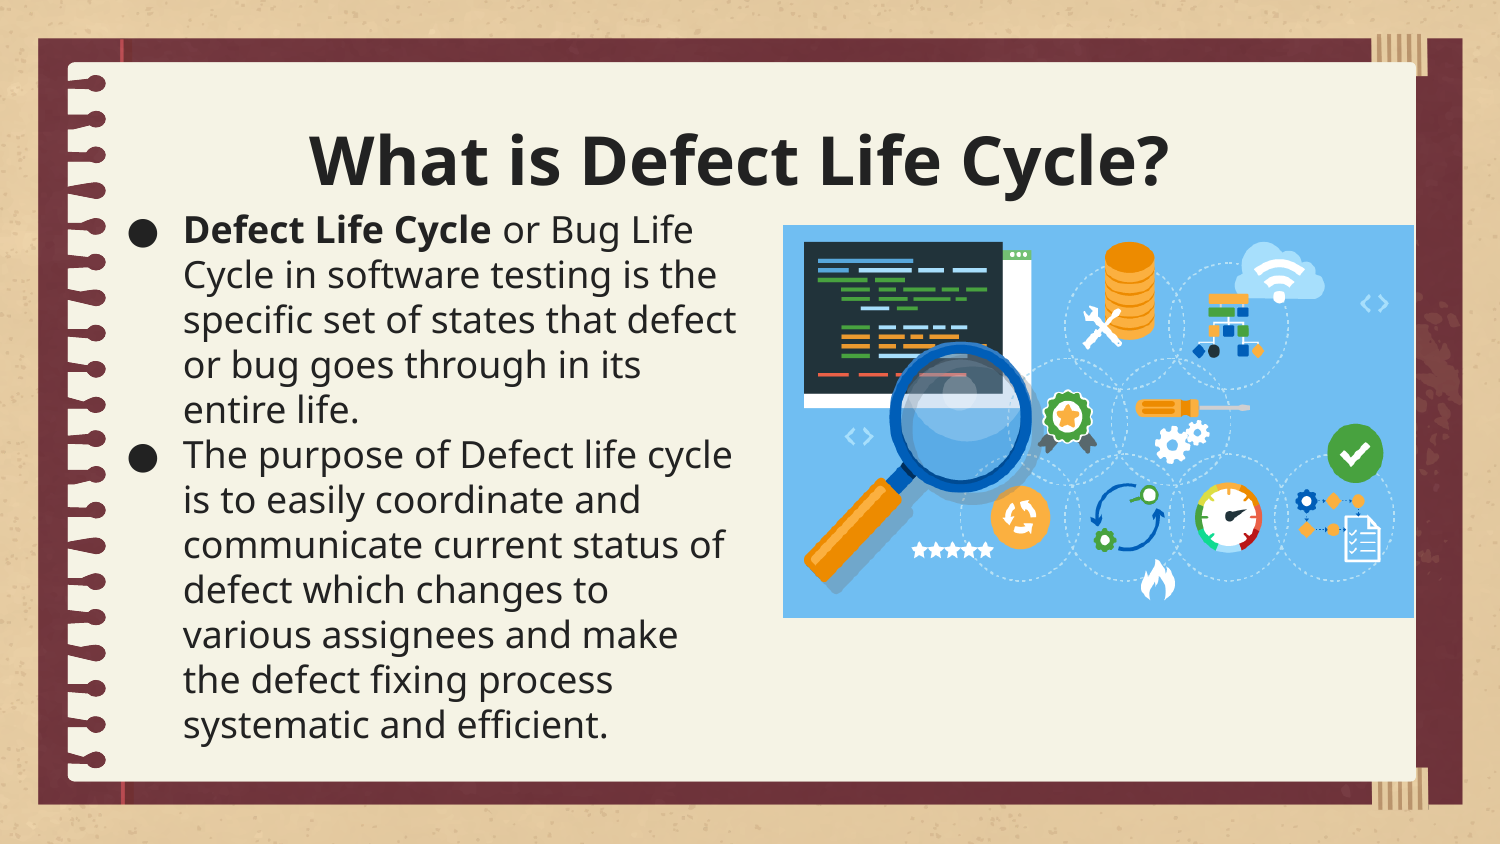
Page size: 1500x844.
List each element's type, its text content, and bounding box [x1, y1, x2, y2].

picture [783, 225, 1414, 619]
title What is Defect Life Cycle? [294, 59, 1500, 138]
picture [0, 0, 1500, 844]
text_box Defect Life Cycle or Bug Life Cycle in software testing is the specific set of states that defect or bug goes through in its entire life. The purpose of Defect life cycle is to easily coordinate and communicate current status of defect which changes to various assignees and make the defect fixing process systematic and efficient. [92, 191, 760, 762]
